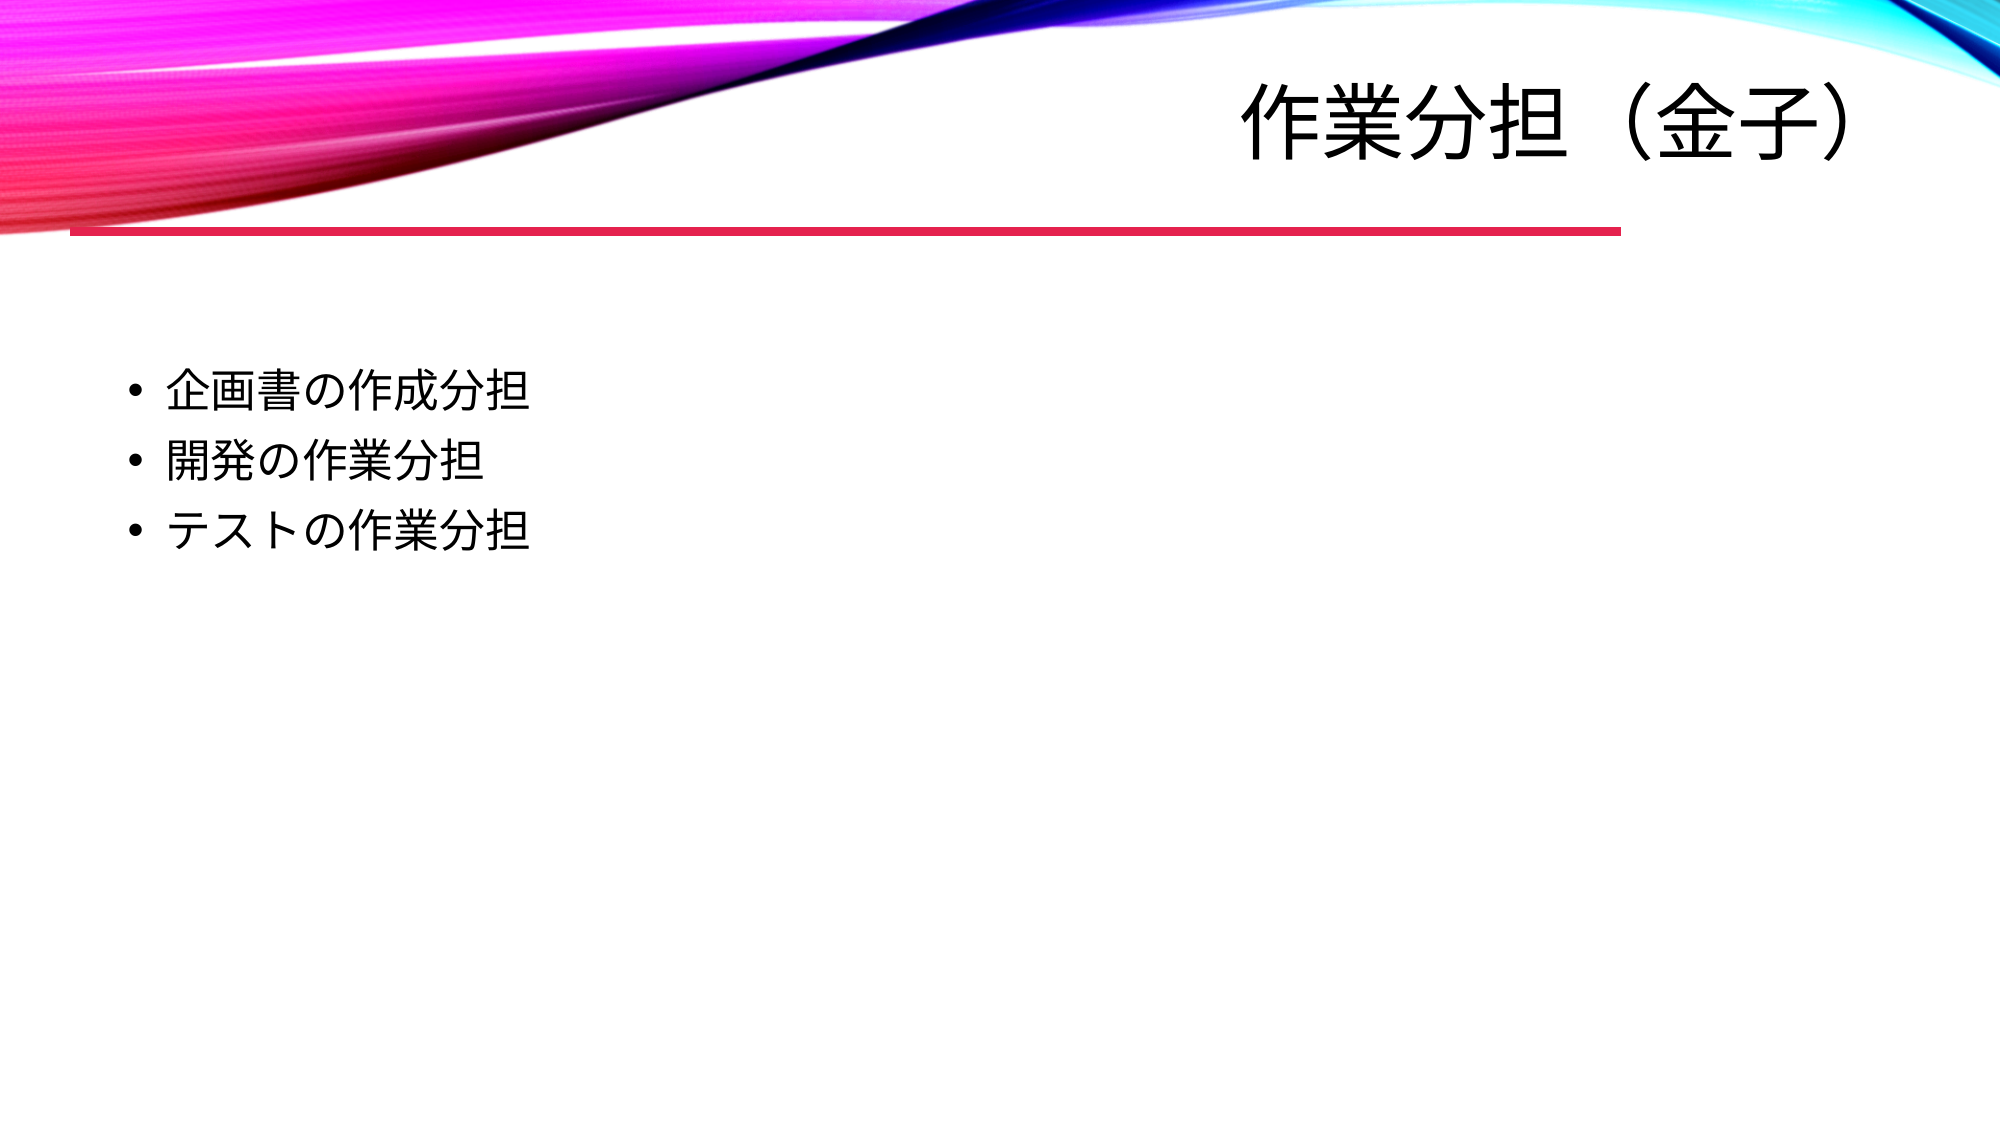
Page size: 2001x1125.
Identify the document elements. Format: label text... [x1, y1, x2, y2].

list 企画書の作成分担 開発の作業分担 テストの作業分担 [112, 360, 1888, 1021]
picture [1910, 0, 2000, 45]
title 作業分担（金子） [506, 20, 1920, 233]
picture [1890, 0, 2000, 75]
picture [0, 0, 2000, 237]
